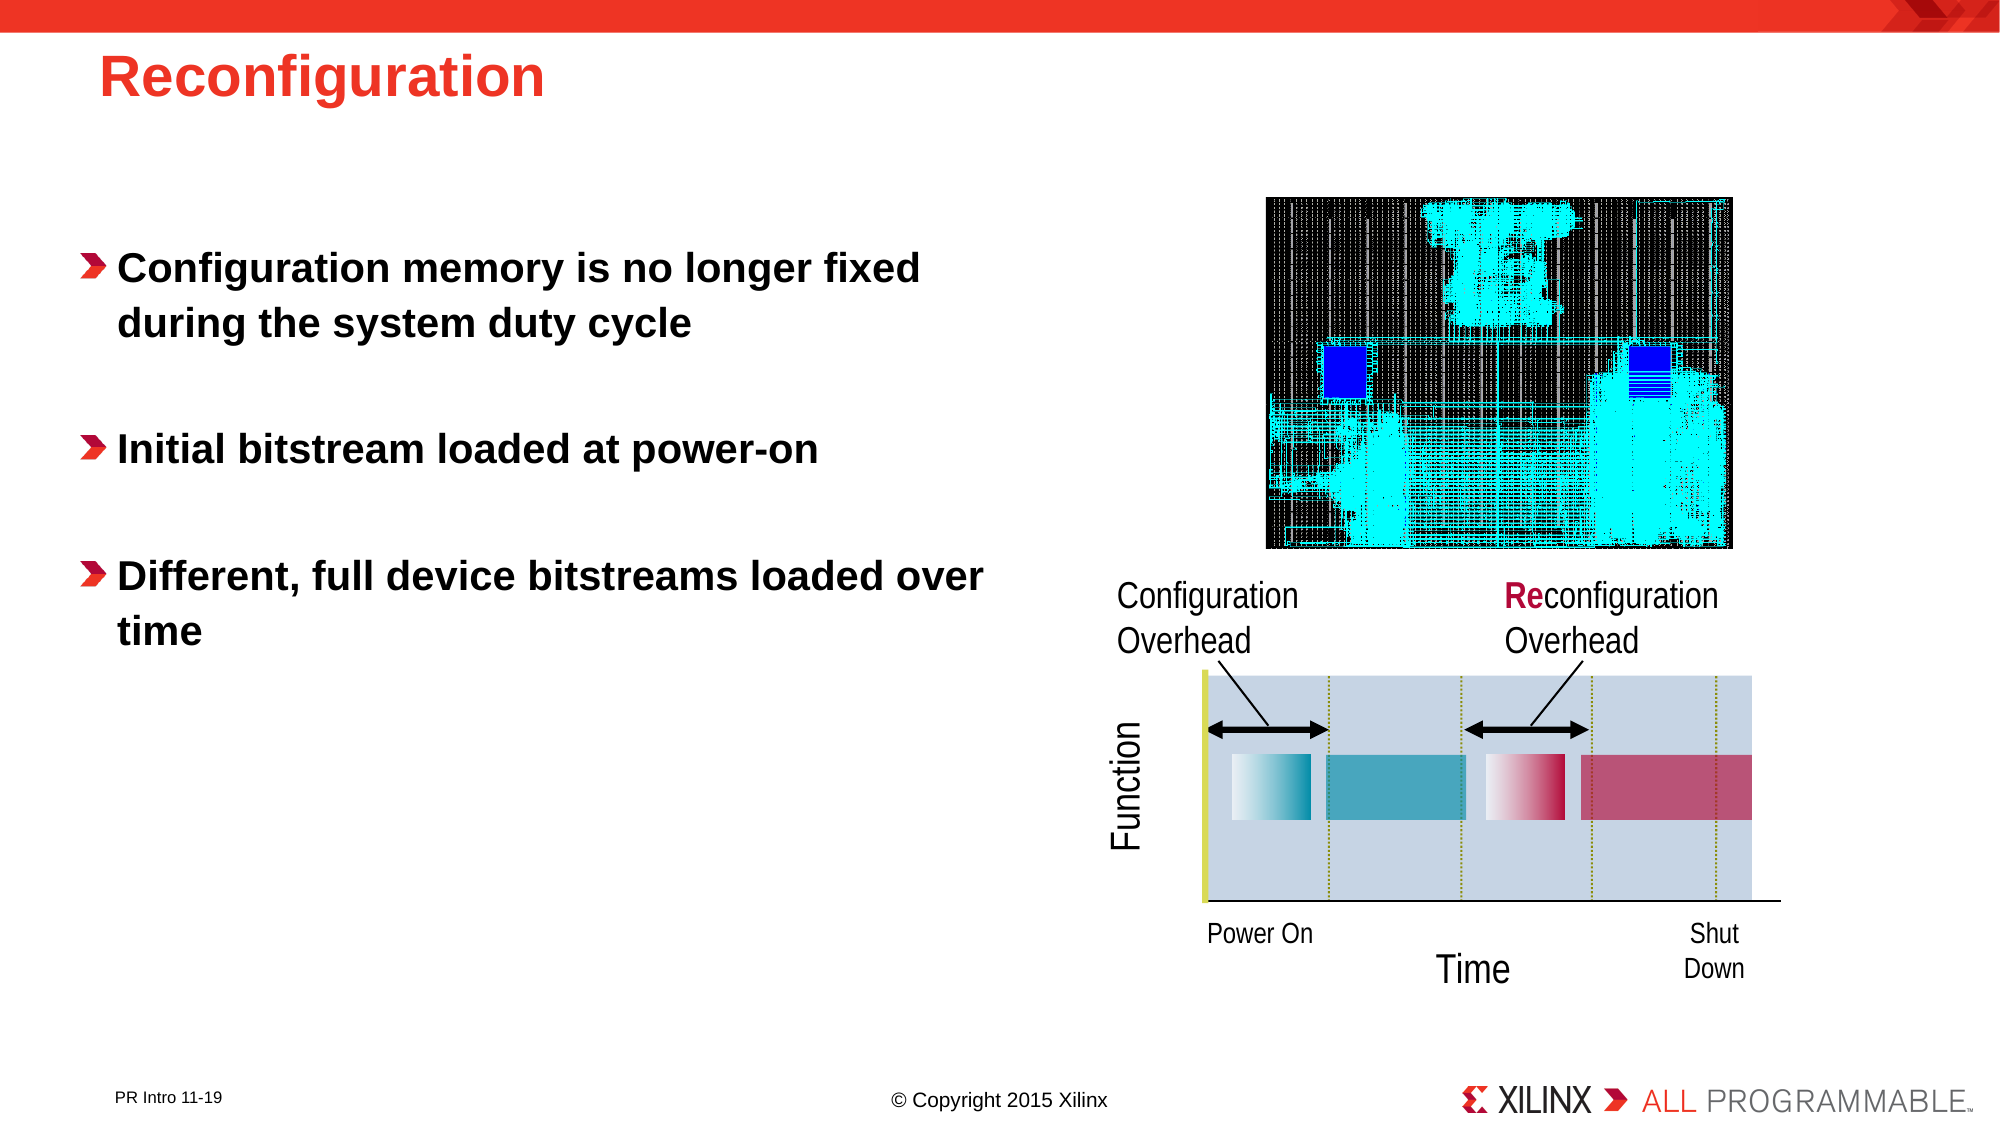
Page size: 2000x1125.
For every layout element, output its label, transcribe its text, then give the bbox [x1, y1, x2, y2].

text_box Function [1090, 706, 1156, 867]
text_box [1581, 754, 1752, 820]
slide_number PR Intro 11-19 [99, 1079, 452, 1125]
text_box Power On [1189, 907, 1332, 957]
picture [79, 434, 107, 460]
text_box [1206, 723, 1329, 736]
text_box [1232, 754, 1311, 820]
text_box [1326, 754, 1467, 820]
text_box Shut Down [1643, 907, 1786, 992]
picture [79, 252, 107, 279]
picture [1265, 196, 1734, 549]
text_box Reconfiguration Overhead [1489, 563, 1735, 669]
text_box [1206, 675, 1782, 901]
picture [79, 560, 107, 587]
list Configuration memory is no longer fixed during the system duty cycle Initial bitstream loaded at power-on Different, full device bitstreams loaded over time [79, 227, 1009, 966]
footer © Copyright 2015 Xilinx [683, 1079, 1317, 1120]
text_box [1208, 675, 1752, 888]
picture [1758, 0, 2000, 32]
text_box [1464, 723, 1590, 736]
text_box Time [1420, 934, 1526, 999]
text_box Configuration Overhead [1102, 563, 1314, 669]
title Reconfiguration [99, 34, 1900, 223]
text_box [1486, 754, 1565, 820]
picture [1462, 1086, 1973, 1113]
